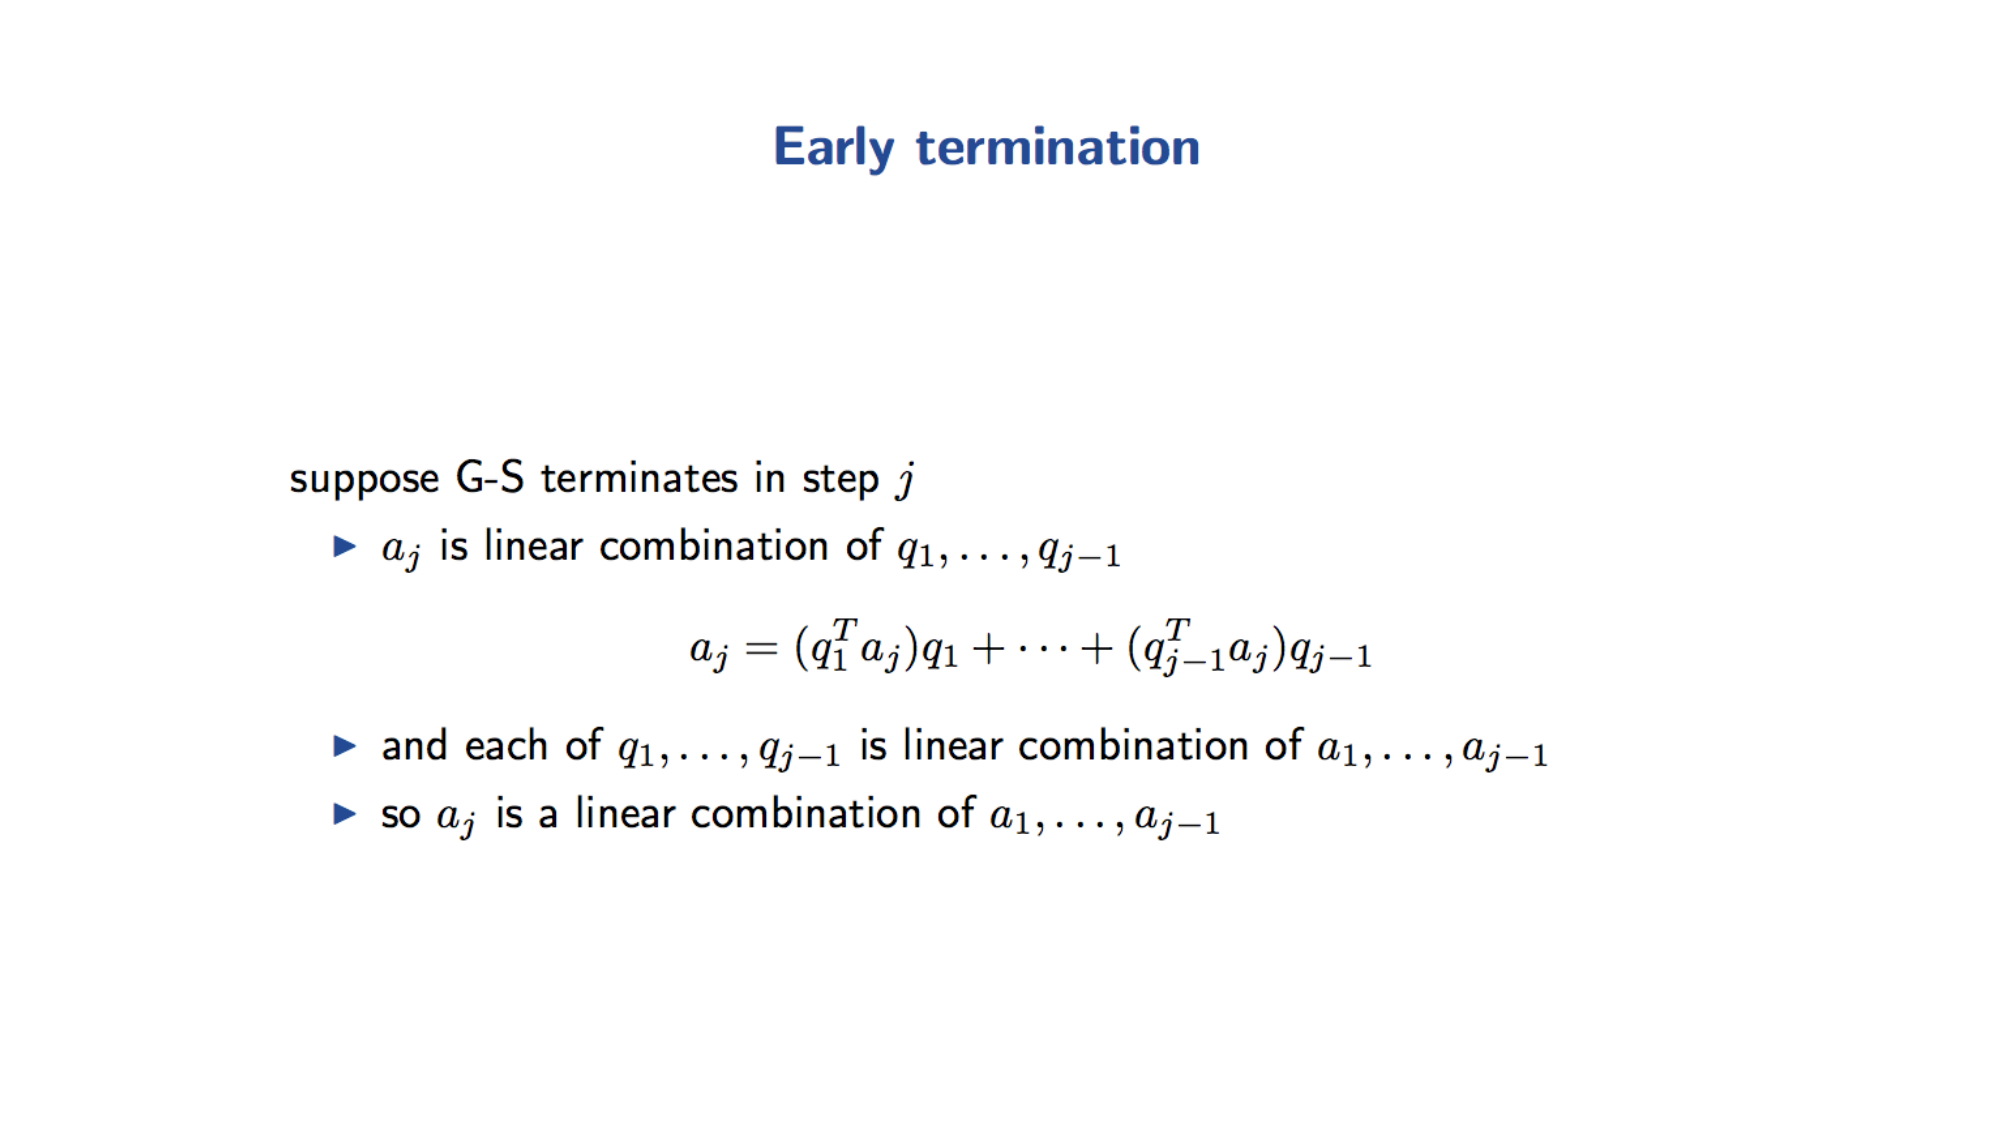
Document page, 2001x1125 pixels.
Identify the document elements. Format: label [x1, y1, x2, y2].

list [177, 47, 1788, 1125]
